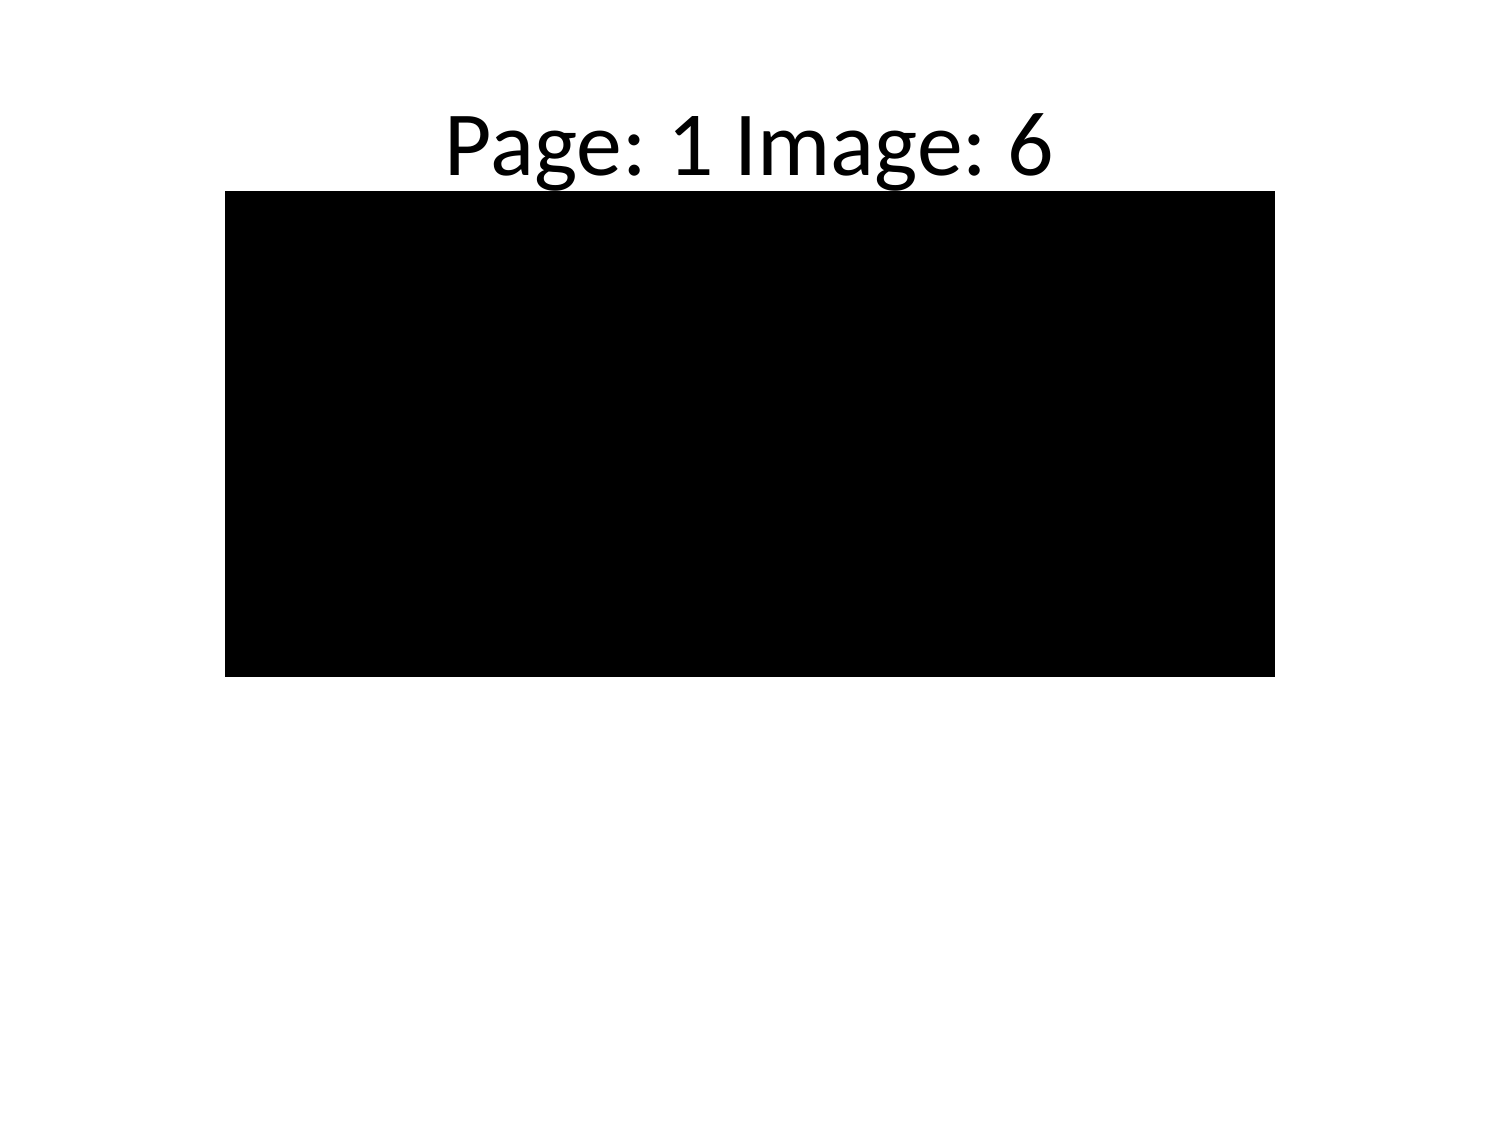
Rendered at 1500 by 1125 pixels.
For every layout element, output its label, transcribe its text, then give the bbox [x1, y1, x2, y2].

title Page: 1 Image: 6 [75, 45, 1425, 233]
picture [224, 190, 1276, 677]
